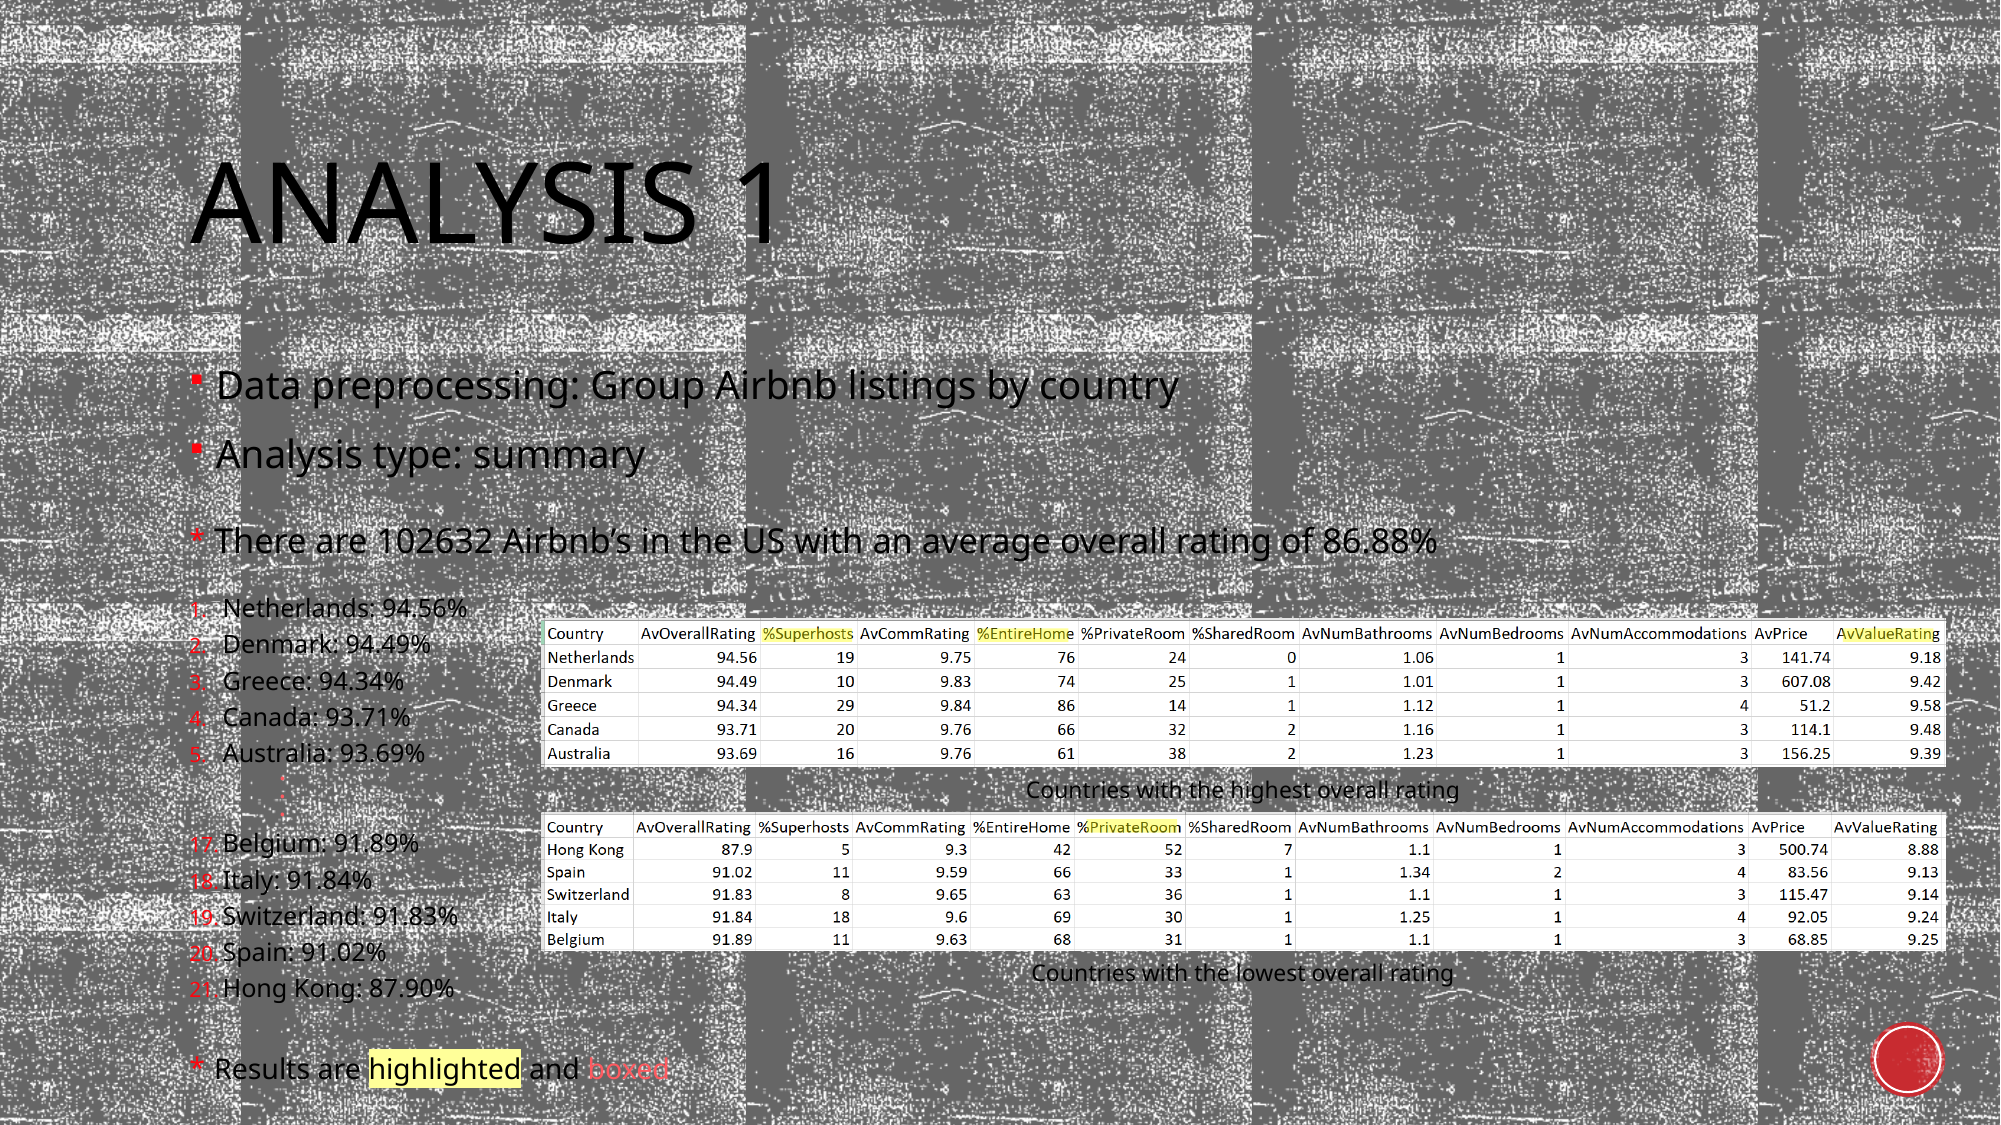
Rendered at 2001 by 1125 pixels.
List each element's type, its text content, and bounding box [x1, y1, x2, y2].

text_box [1871, 1023, 1944, 1096]
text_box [543, 623, 1942, 993]
text_box Analysis 1 [175, 79, 1826, 344]
text_box [0, 0, 2000, 1125]
text_box Data preprocessing: Group Airbnb listings by country Analysis type: summary There are 102632 Airbnb’s in the US with an average overall rating of 86.88% Netherlands: 94.56% Denmark: 94.49% Greece: 94.34% Canada: 93.71% Australia: 93.69% • • • Belgium: 91.89% Italy: 91.84% Switzerland: 91.83% Spain: 91.02% Hong Kong: 87.90% Results are highlighted and boxed [174, 343, 1825, 1097]
text_box Analysis 1 [541, 951, 1945, 994]
